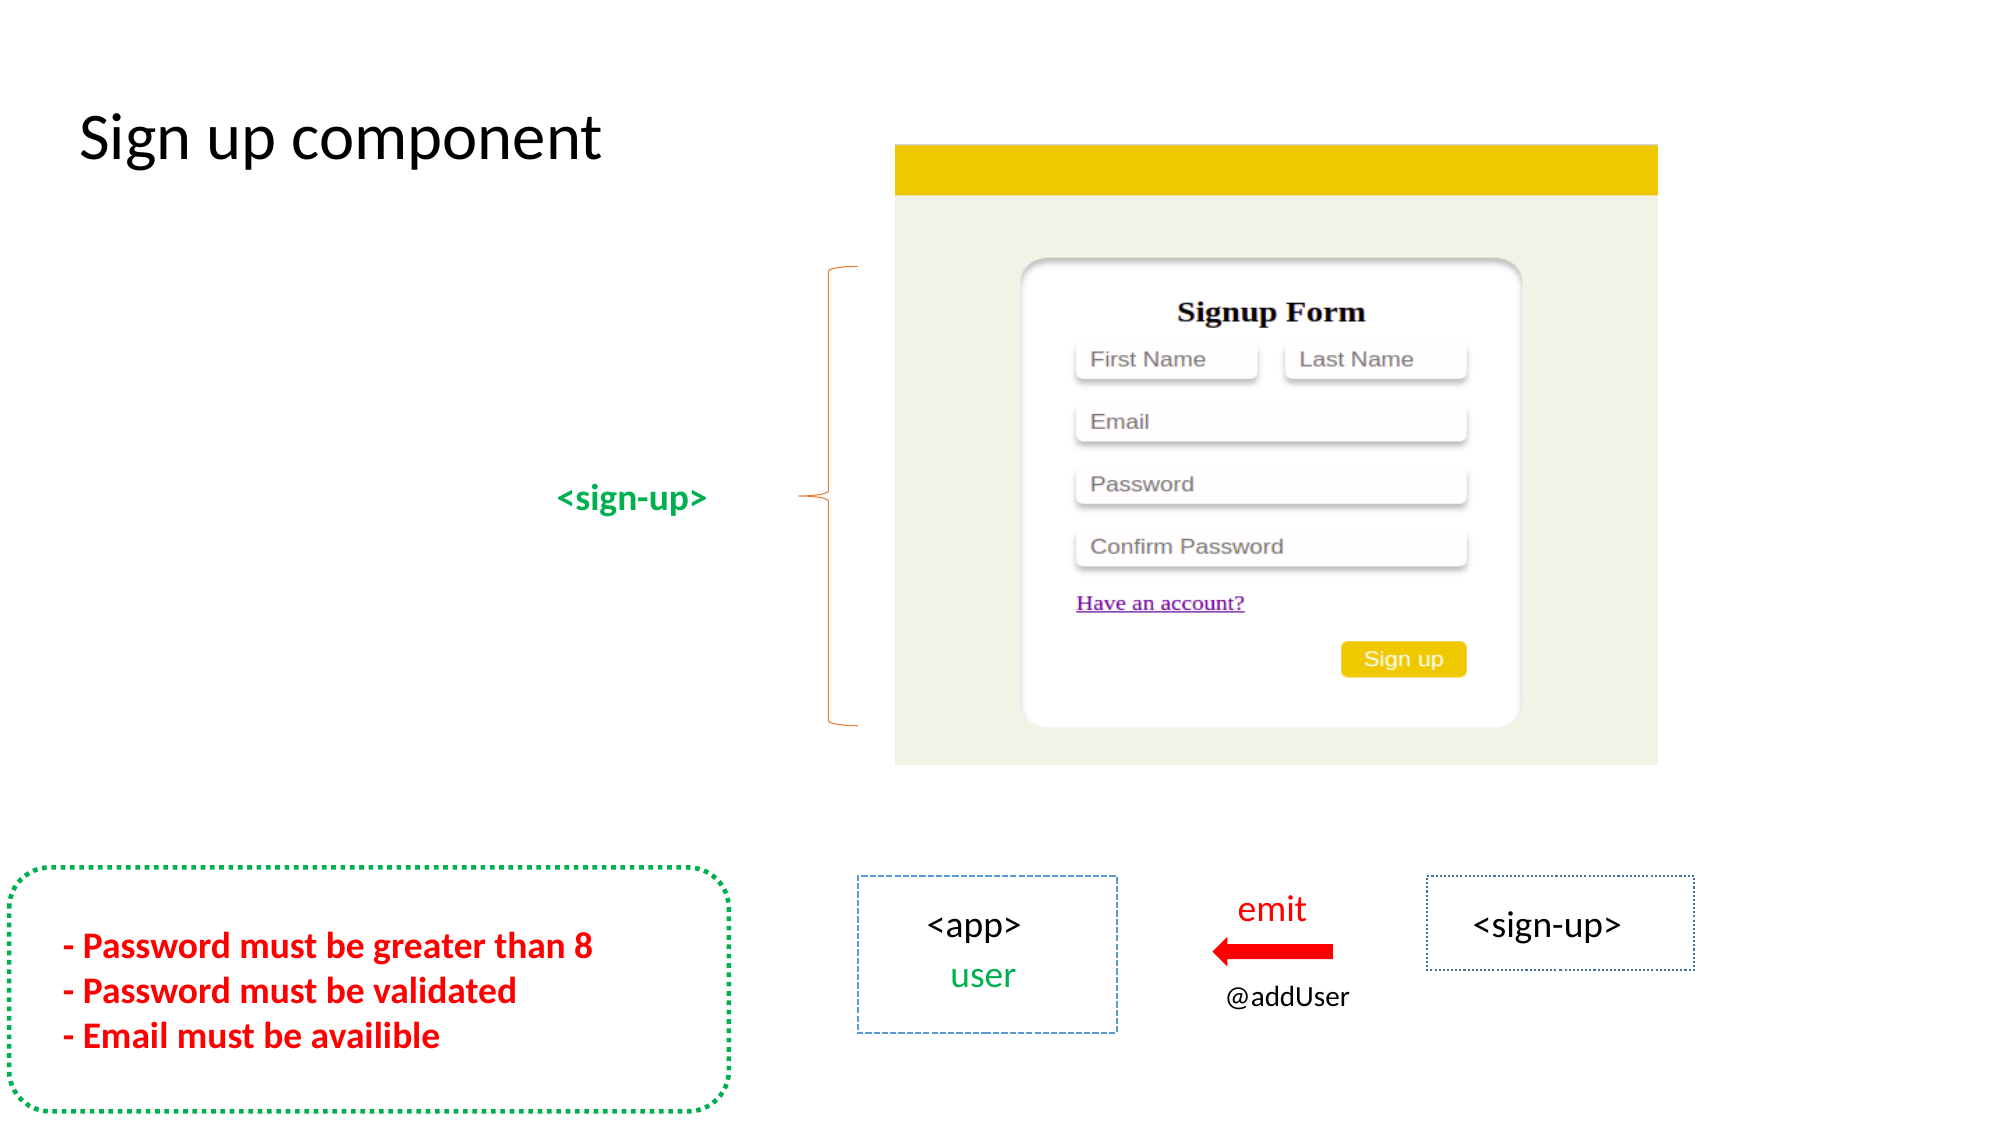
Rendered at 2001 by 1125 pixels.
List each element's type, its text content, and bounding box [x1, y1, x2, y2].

text_box user [935, 942, 1032, 1003]
text_box <app> [912, 892, 1077, 953]
text_box [1211, 937, 1334, 969]
text_box <sign-up> [1458, 892, 1673, 953]
text_box [798, 265, 858, 727]
text_box Sign up component [64, 85, 674, 180]
text_box <sign-up> [541, 465, 757, 526]
text_box [8, 866, 730, 1113]
text_box [857, 875, 1118, 1034]
text_box emit [1222, 876, 1323, 937]
picture [895, 143, 1658, 765]
text_box @addUser [1209, 970, 1366, 1020]
text_box [1426, 875, 1695, 971]
text_box - Password must be greater than 8 - Password must be validated - Email must be availible [48, 913, 757, 1064]
